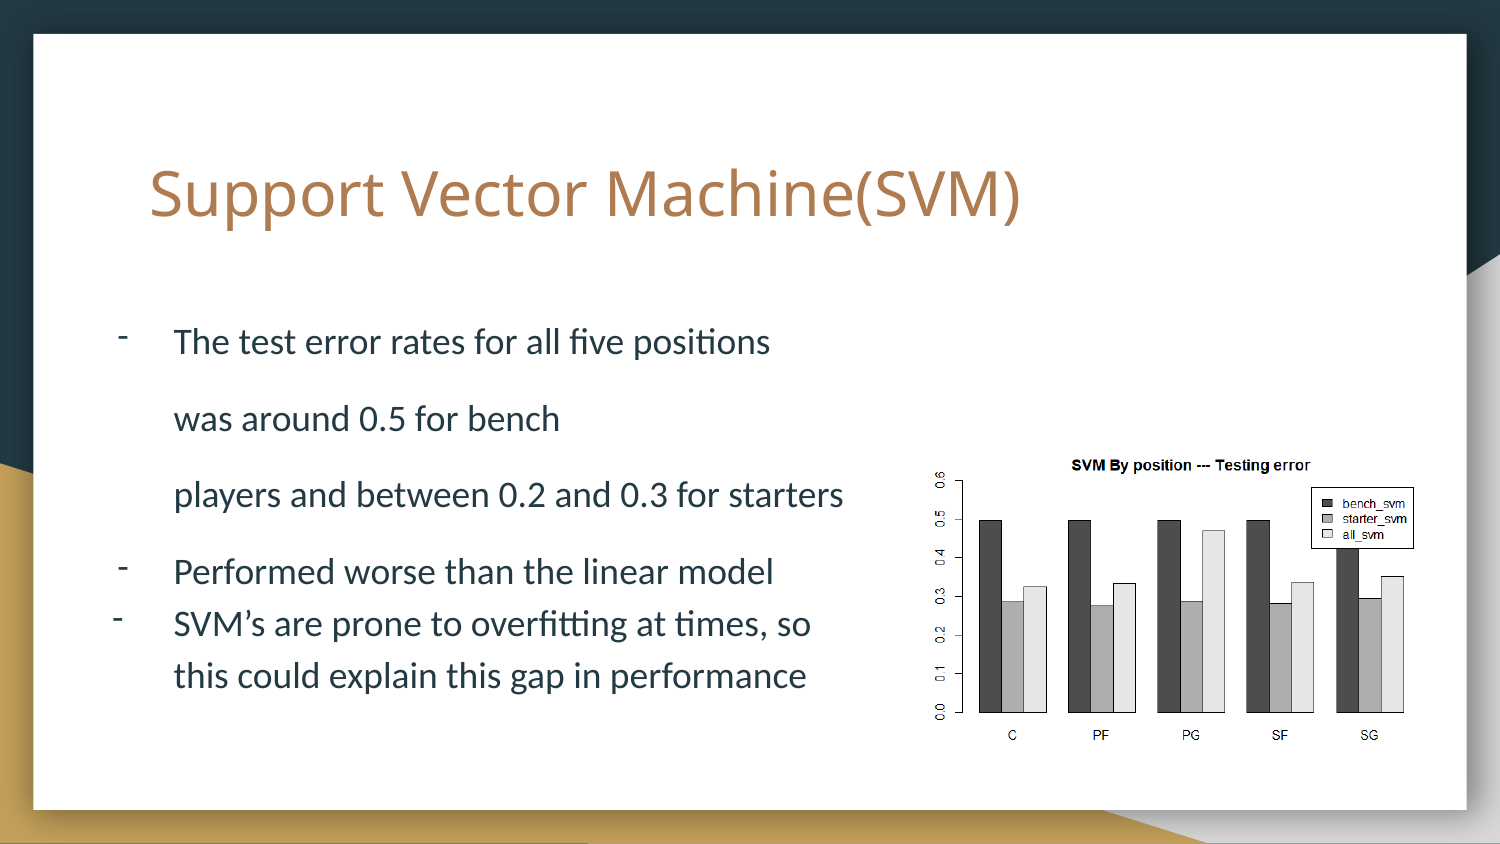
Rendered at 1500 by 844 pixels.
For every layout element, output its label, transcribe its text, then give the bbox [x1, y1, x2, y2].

picture [900, 448, 1452, 789]
list The test error rates for all five positions was around 0.5 for bench players and between 0.2 and 0.3 for starters Performed worse than the linear model SVM’s are prone to overfitting at times, so this could explain this gap in performance [83, 295, 879, 789]
title Support Vector Machine(SVM) [134, 138, 1366, 296]
